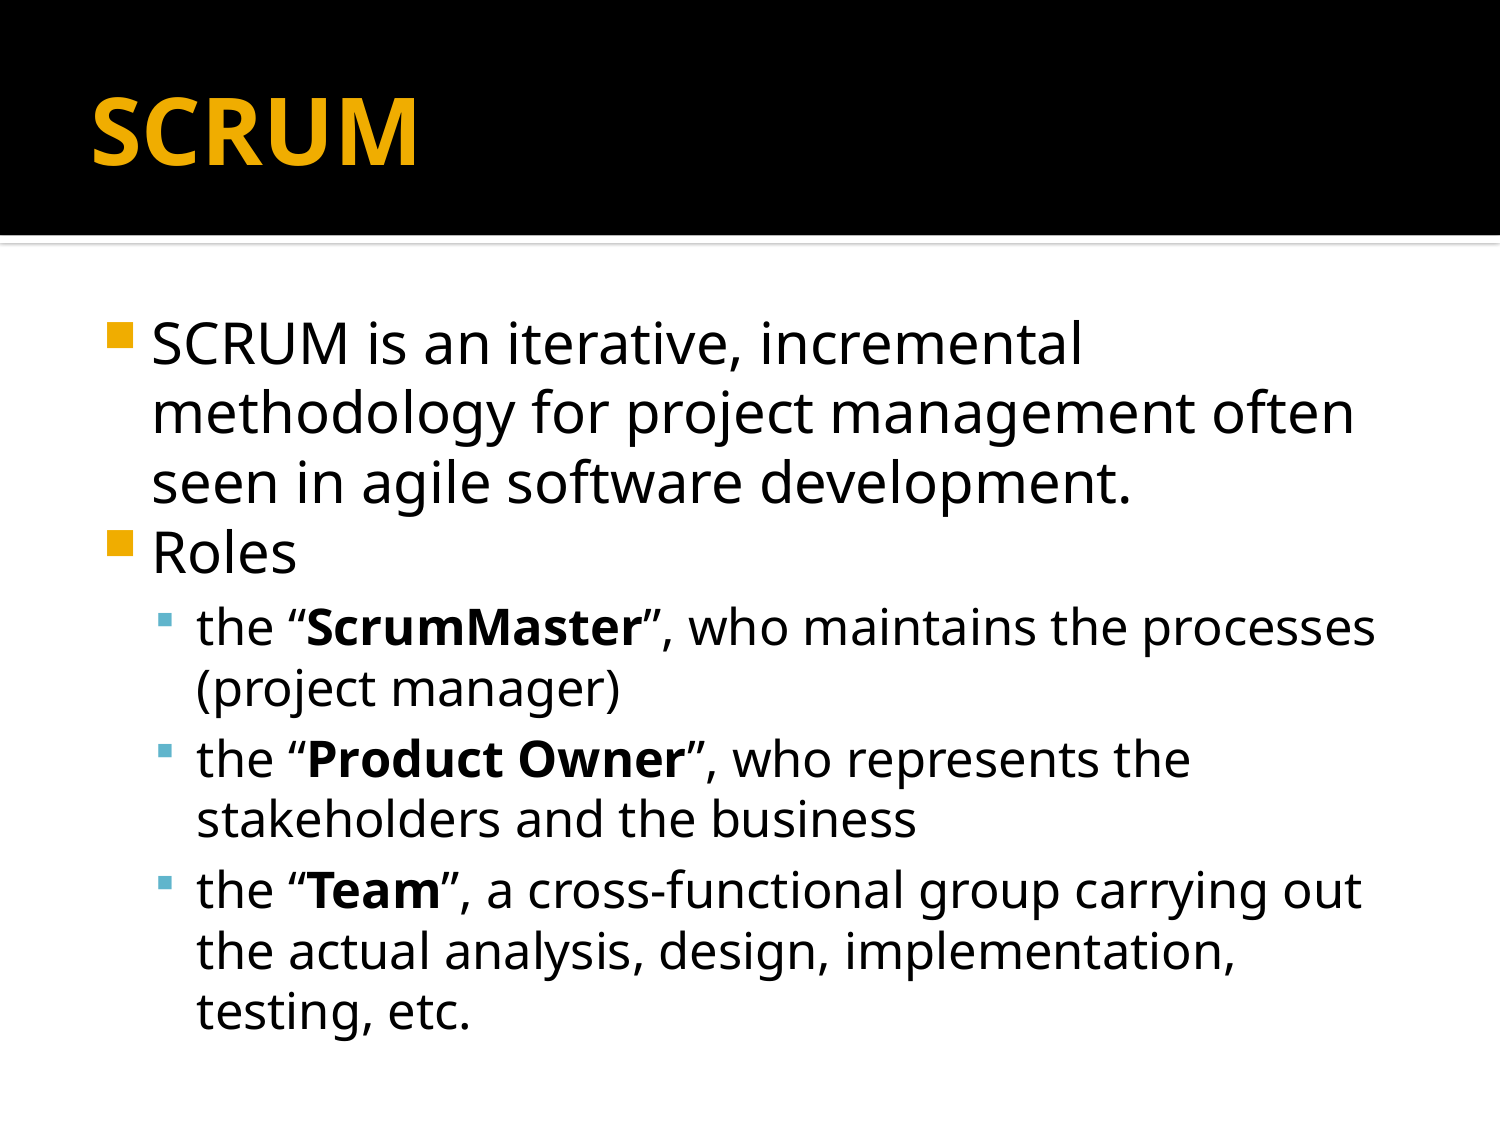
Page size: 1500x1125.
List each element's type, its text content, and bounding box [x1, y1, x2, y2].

title SCRUM [75, 25, 1425, 231]
list SCRUM is an iterative, incremental methodology for project management often seen in agile software development. Roles the “ScrumMaster”, who maintains the processes (project manager) the “Product Owner”, who represents the stakeholders and the business the “Team”, a cross-functional group carrying out the actual analysis, design, implementation, testing, etc. [75, 291, 1425, 1050]
